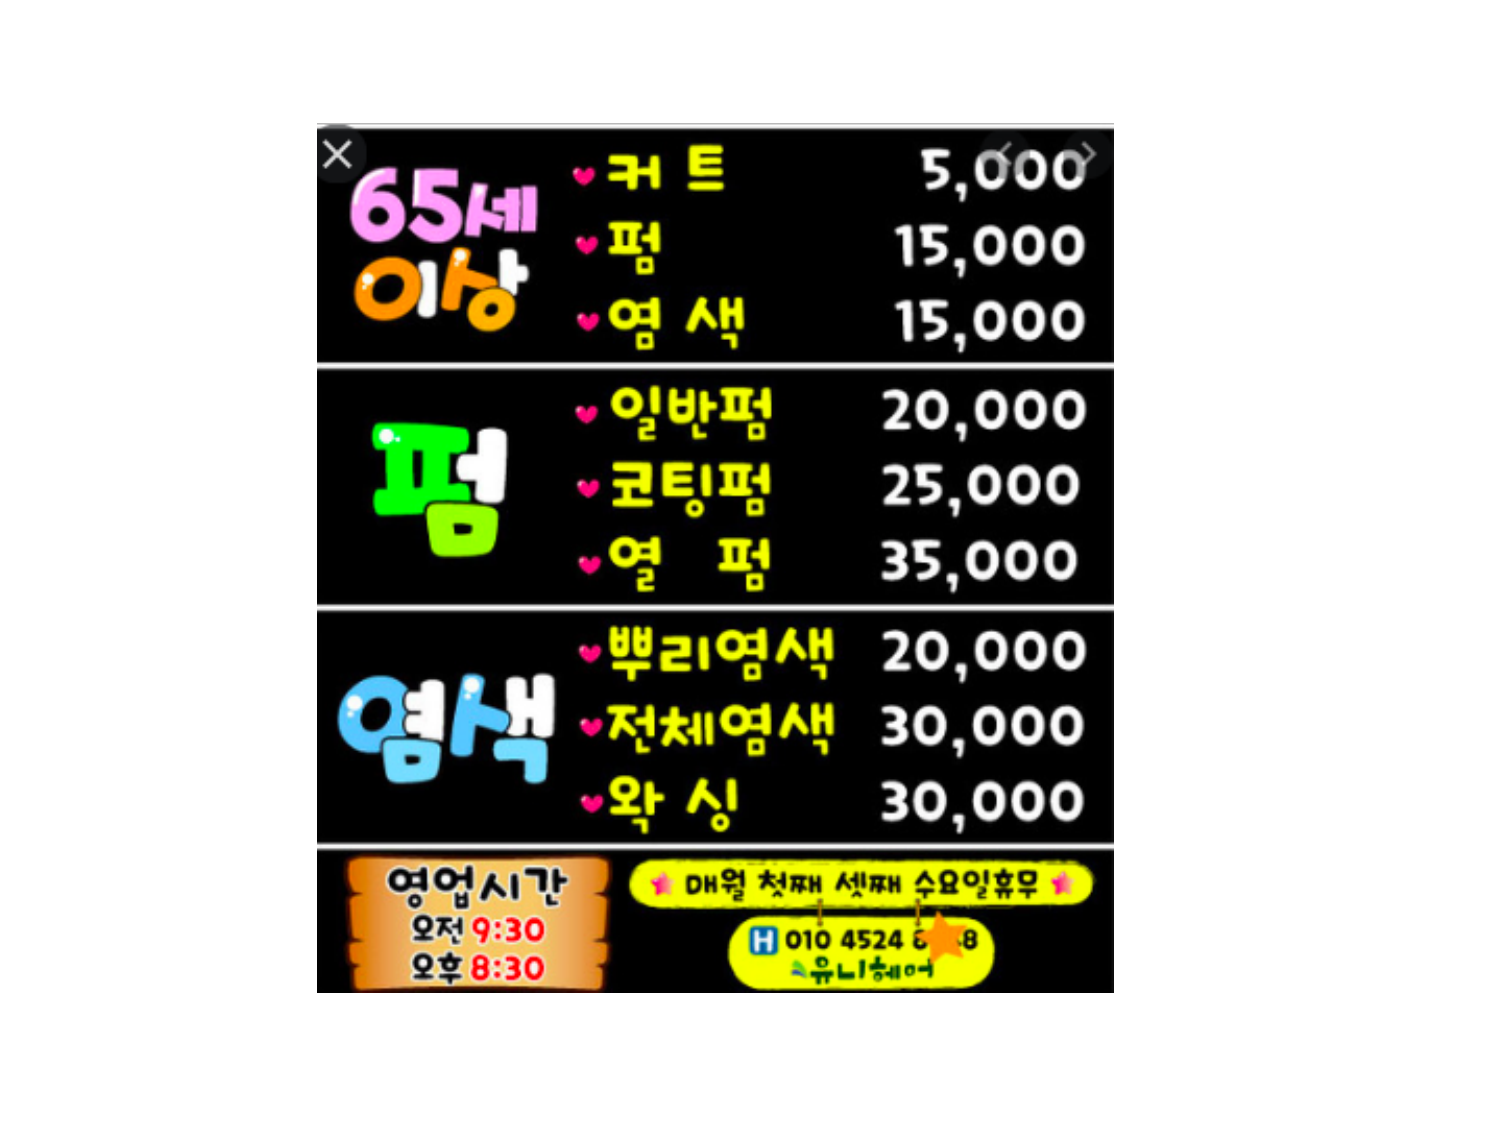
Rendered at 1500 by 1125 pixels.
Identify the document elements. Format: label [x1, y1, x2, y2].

picture [317, 123, 1114, 993]
